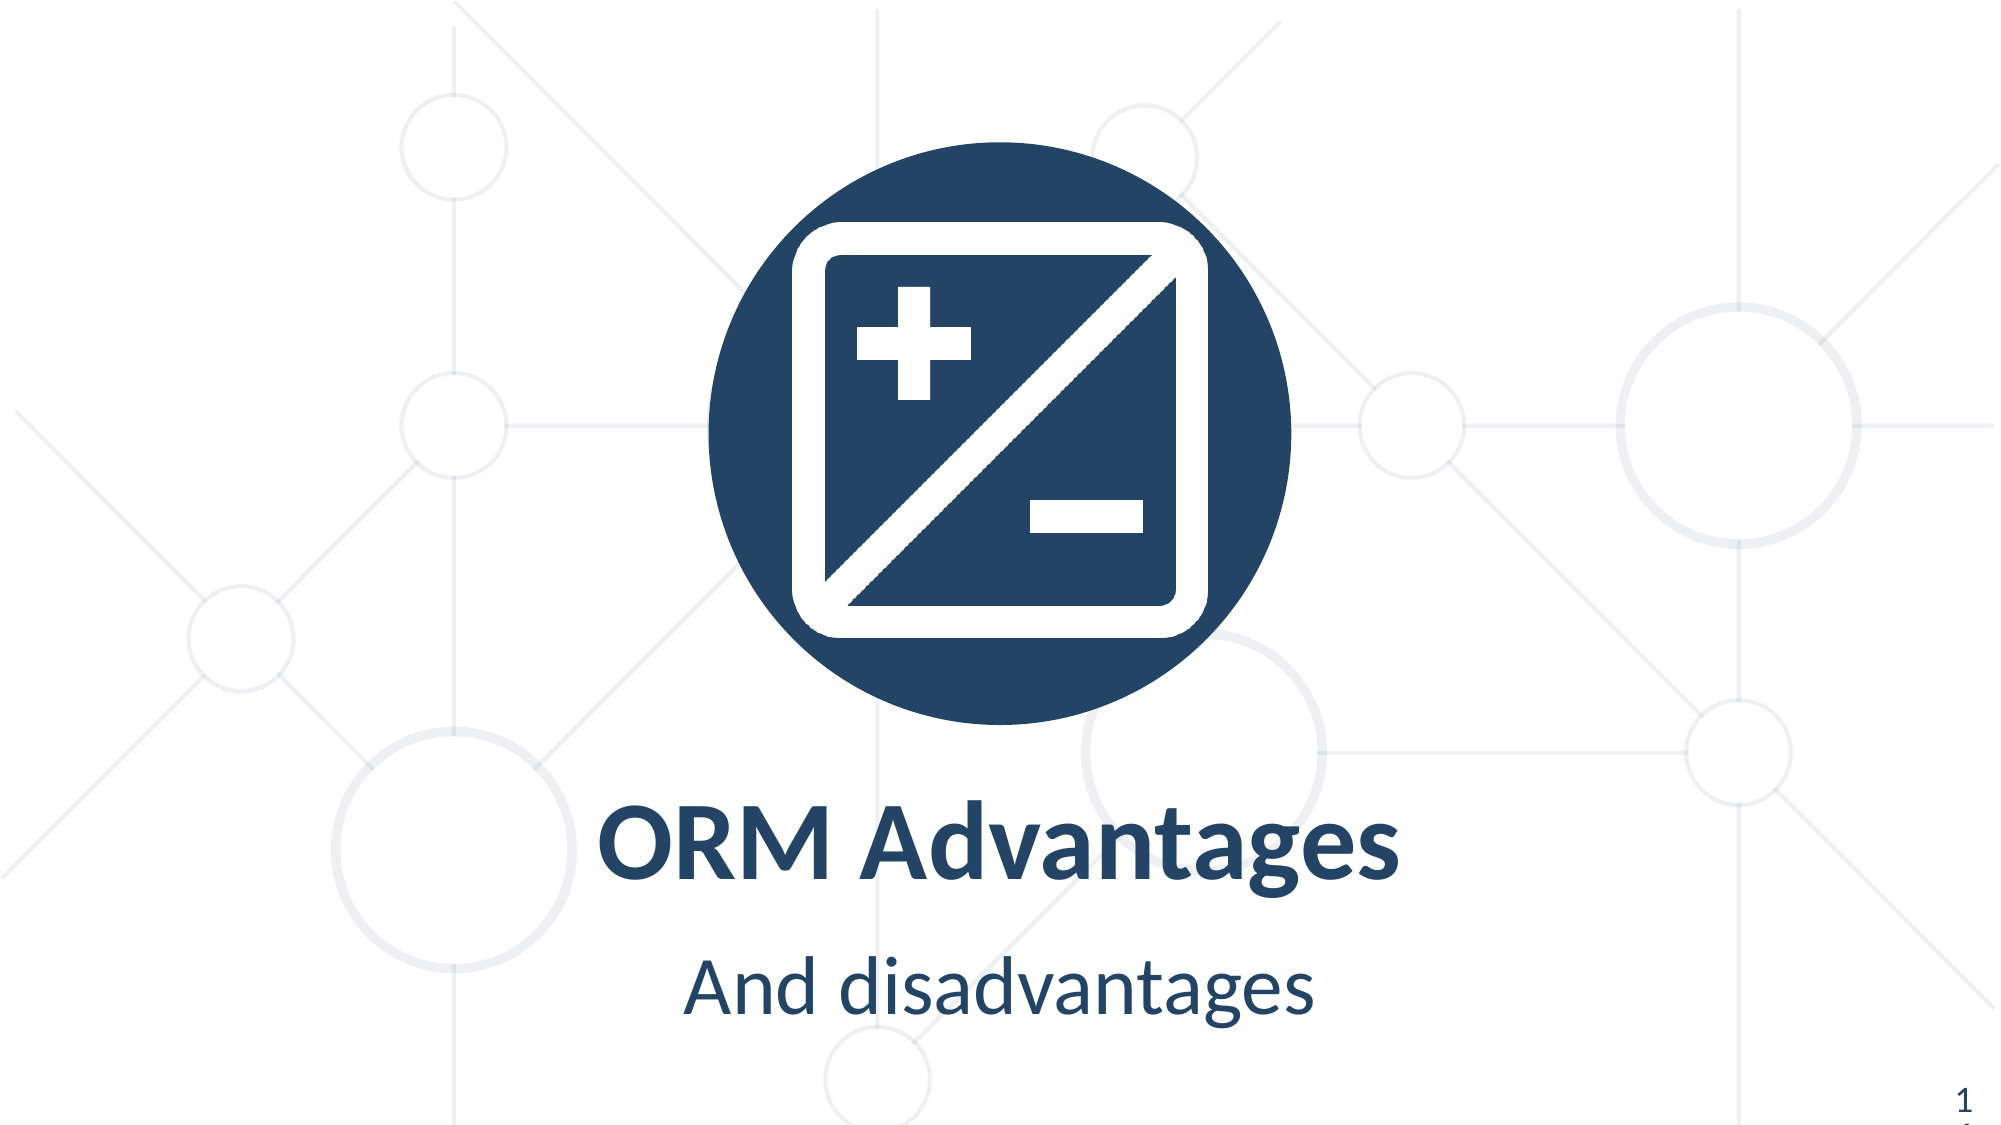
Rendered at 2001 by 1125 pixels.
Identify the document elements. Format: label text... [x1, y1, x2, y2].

subtitle And disadvantages [100, 916, 1900, 1043]
title ORM Advantages [100, 771, 1900, 898]
picture [792, 222, 1208, 638]
slide_number 16 [1939, 1067, 2000, 1117]
